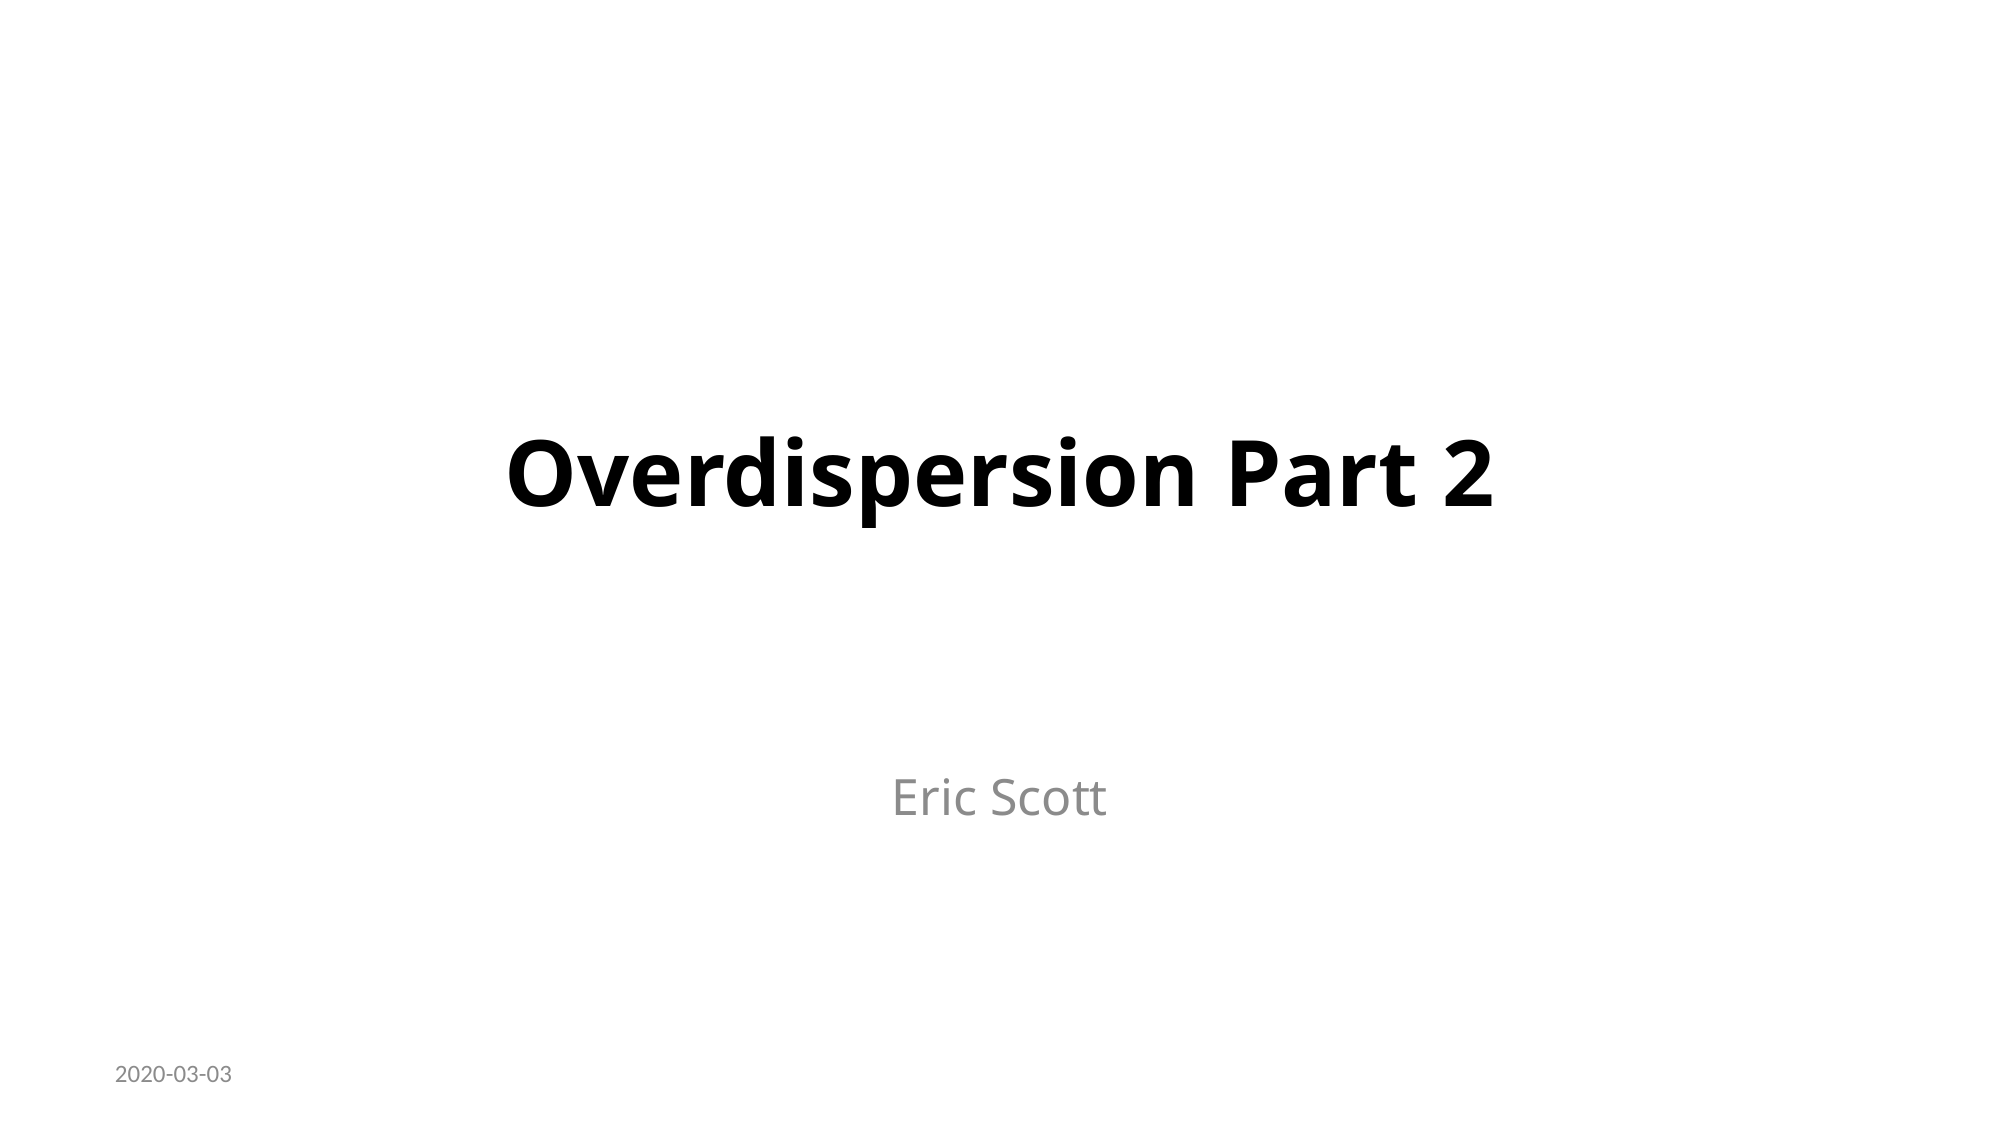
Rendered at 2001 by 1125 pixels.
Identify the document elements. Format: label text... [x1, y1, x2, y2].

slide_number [99, 1042, 567, 1103]
subtitle Eric Scott [300, 637, 1700, 925]
title Overdispersion Part 2 [150, 349, 1850, 591]
